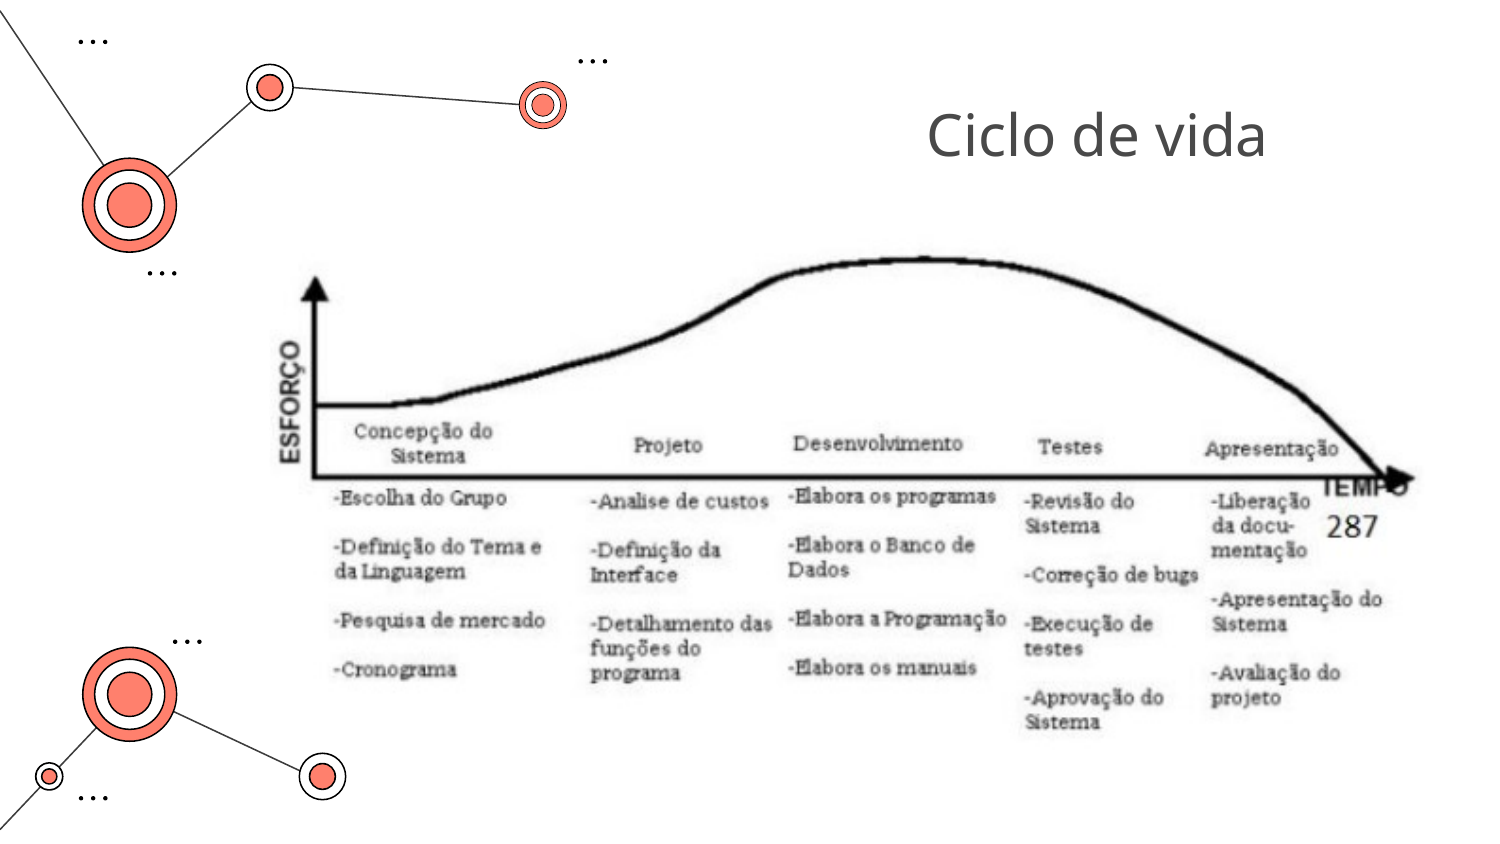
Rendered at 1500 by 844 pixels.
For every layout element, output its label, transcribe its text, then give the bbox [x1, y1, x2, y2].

text_box Ciclo de vida [894, 83, 1301, 178]
picture [268, 224, 1426, 751]
